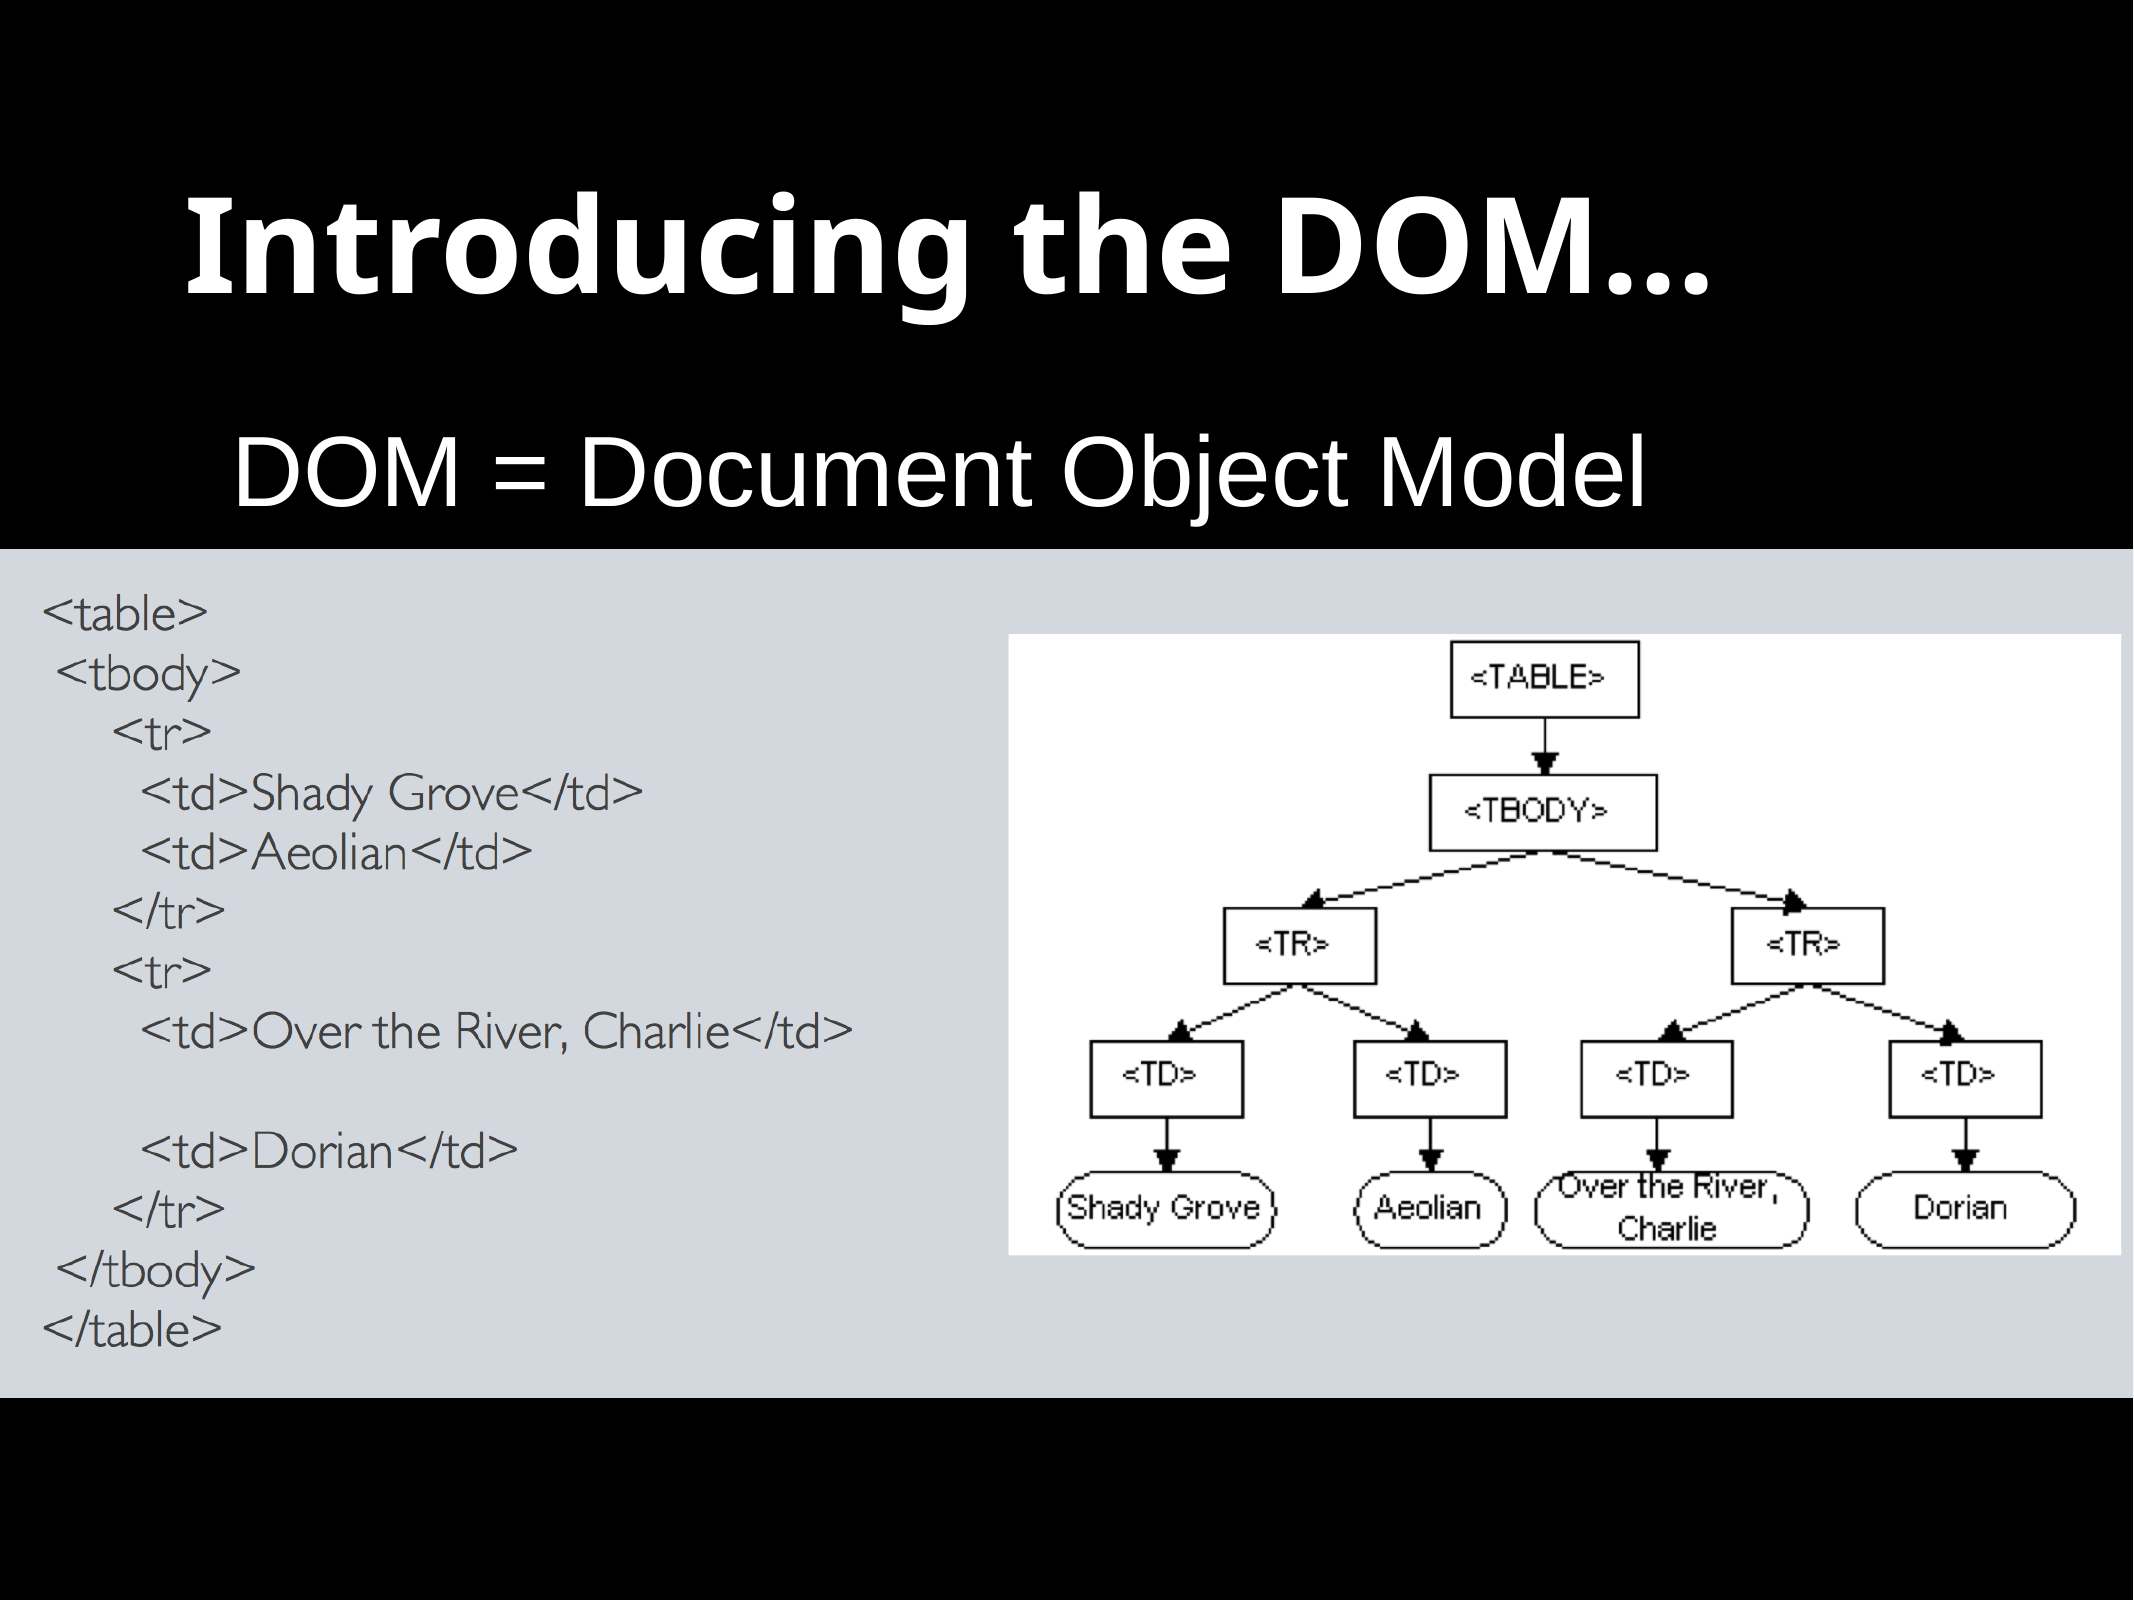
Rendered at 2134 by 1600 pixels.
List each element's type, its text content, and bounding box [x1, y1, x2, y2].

text_box DOM = Document Object Model [216, 433, 1965, 548]
picture [0, 549, 2134, 1398]
text_box Introducing the DOM… [184, 166, 1717, 474]
